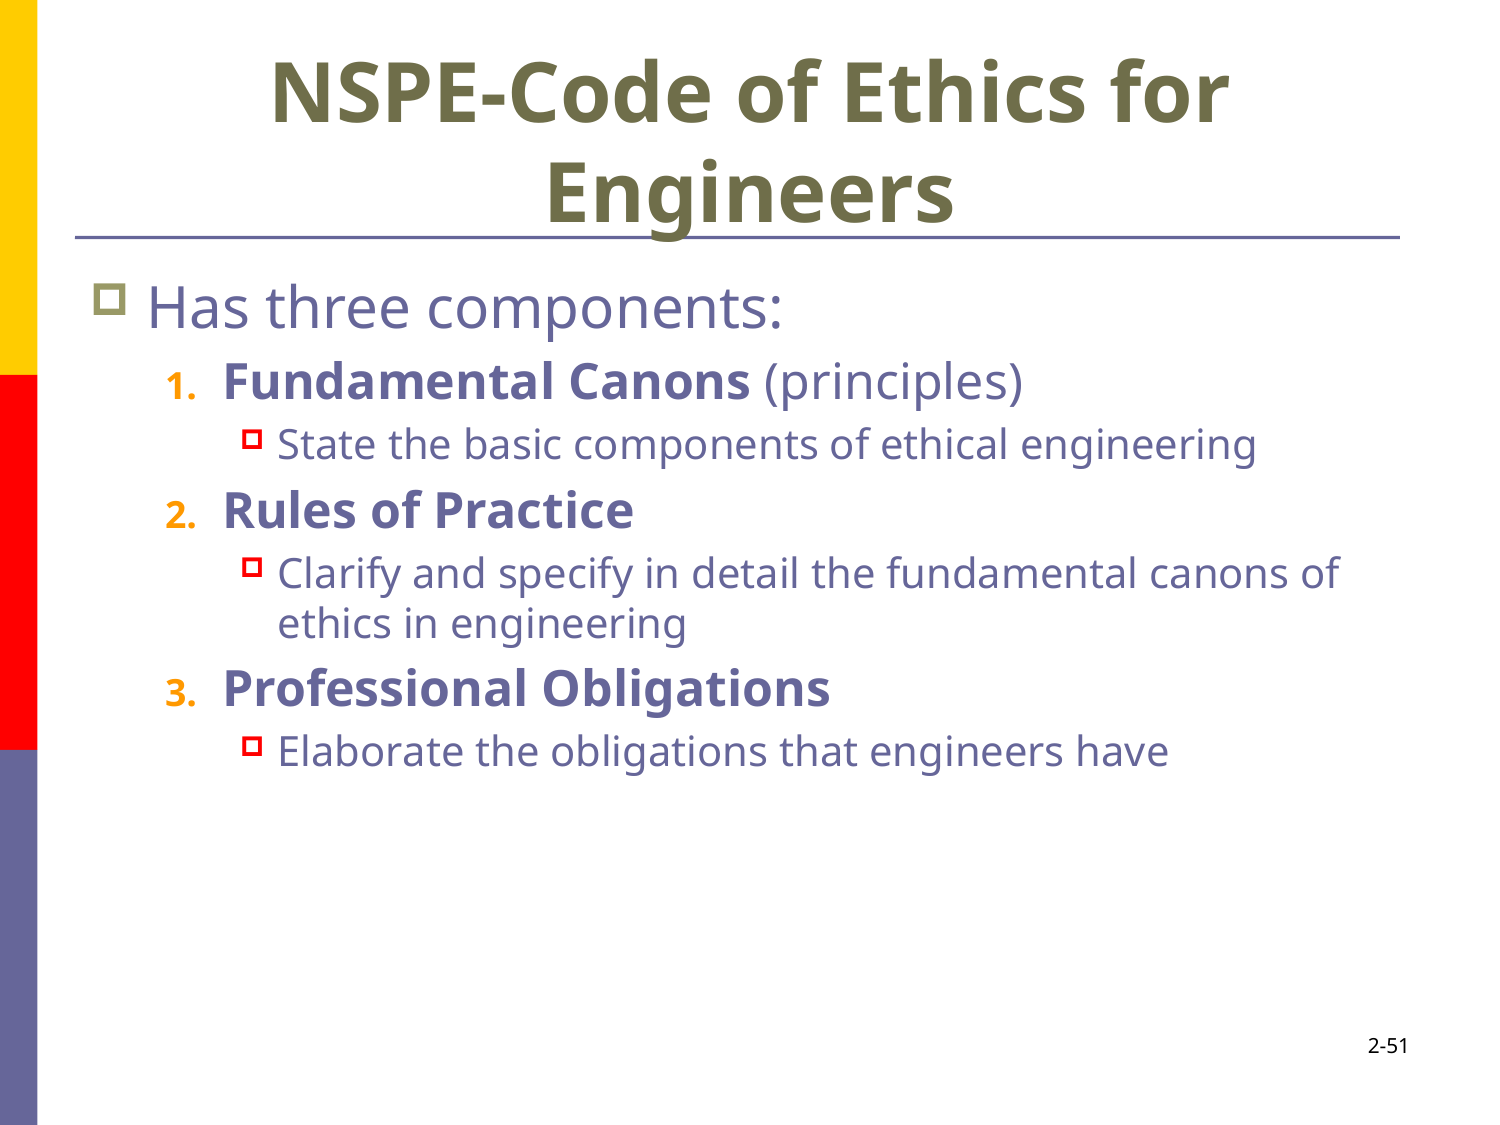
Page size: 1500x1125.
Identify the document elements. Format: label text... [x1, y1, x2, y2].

slide_number 2-51 [1074, 1025, 1425, 1100]
title NSPE-Code of Ethics for Engineers [75, 45, 1425, 233]
list Has three components: Fundamental Canons (principles) State the basic components of ethical engineering Rules of Practice Clarify and specify in detail the fundamental canons of ethics in engineering Professional Obligations Elaborate the obligations that engineers have [75, 262, 1425, 1013]
